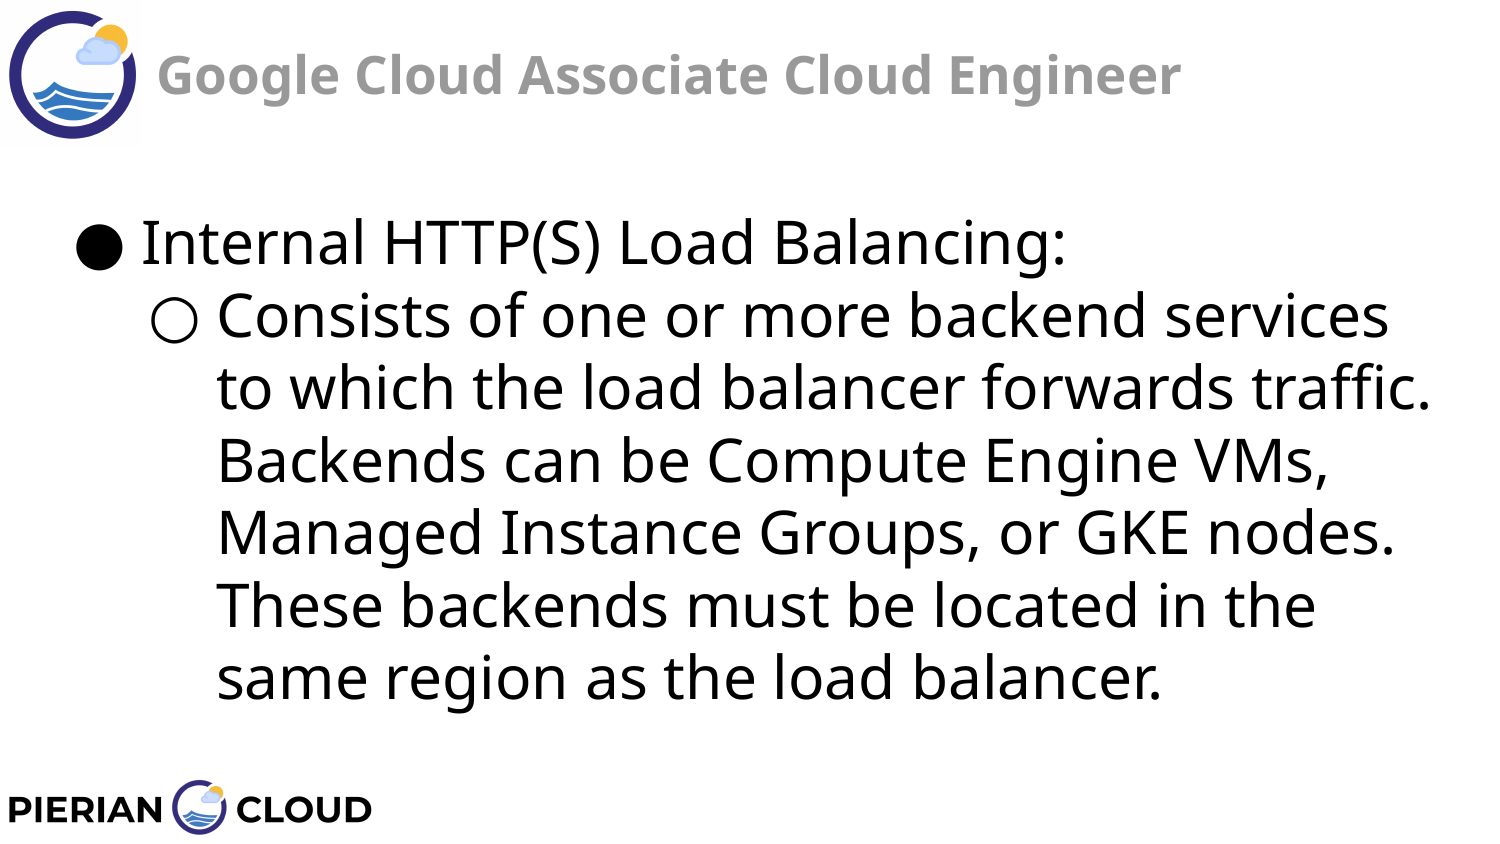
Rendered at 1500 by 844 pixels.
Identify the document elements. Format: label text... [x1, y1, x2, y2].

title Google Cloud Associate Cloud Engineer [146, 25, 1420, 120]
subtitle Internal HTTP(S) Load Balancing: Consists of one or more backend services to which the load balancer forwards traffic. Backends can be Compute Engine VMs, Managed Instance Groups, or GKE nodes. These backends must be located in the same region as the load balancer. [51, 189, 1476, 750]
picture [0, 758, 375, 844]
picture [0, 0, 142, 146]
